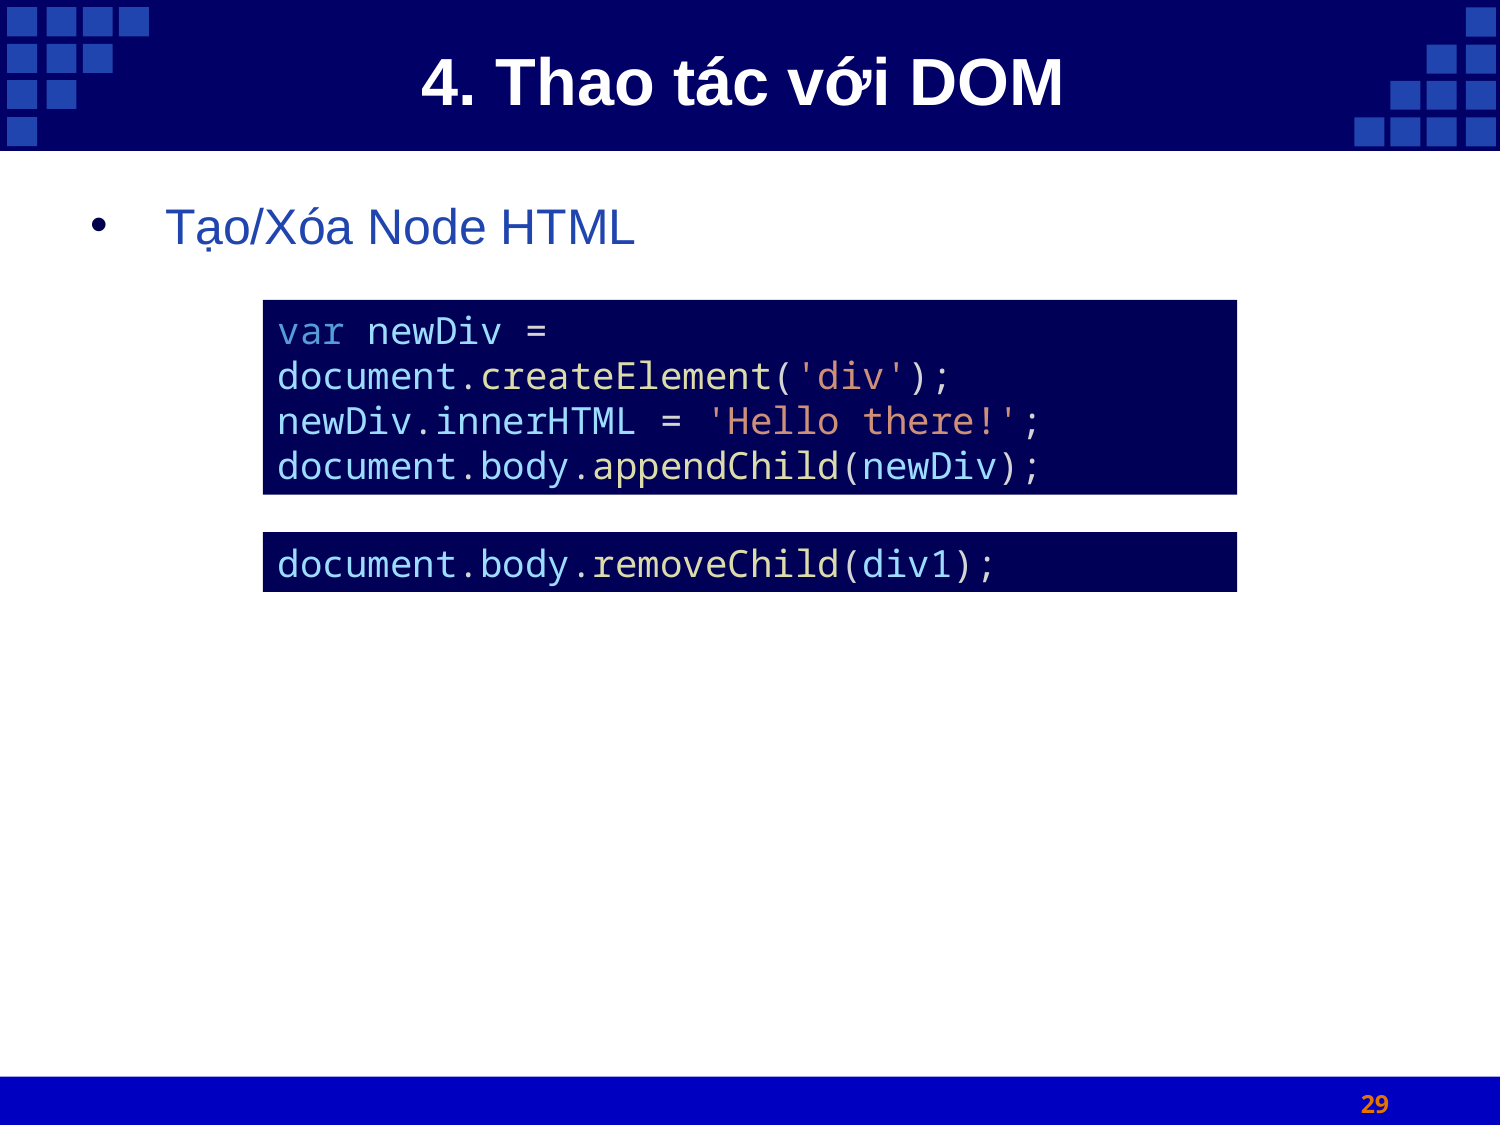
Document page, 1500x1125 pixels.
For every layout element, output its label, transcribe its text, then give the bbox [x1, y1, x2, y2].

slide_number 29 [1324, 1080, 1426, 1125]
text_box var newDiv = document.createElement('div'); newDiv.innerHTML = 'Hello there!'; document.body.appendChild(newDiv); [262, 299, 1238, 495]
text_box document.body.removeChild(div1); [262, 532, 1238, 592]
list Tạo/Xóa Node HTML [75, 176, 1425, 1038]
title 4. Thao tác với DOM [137, 32, 1350, 125]
